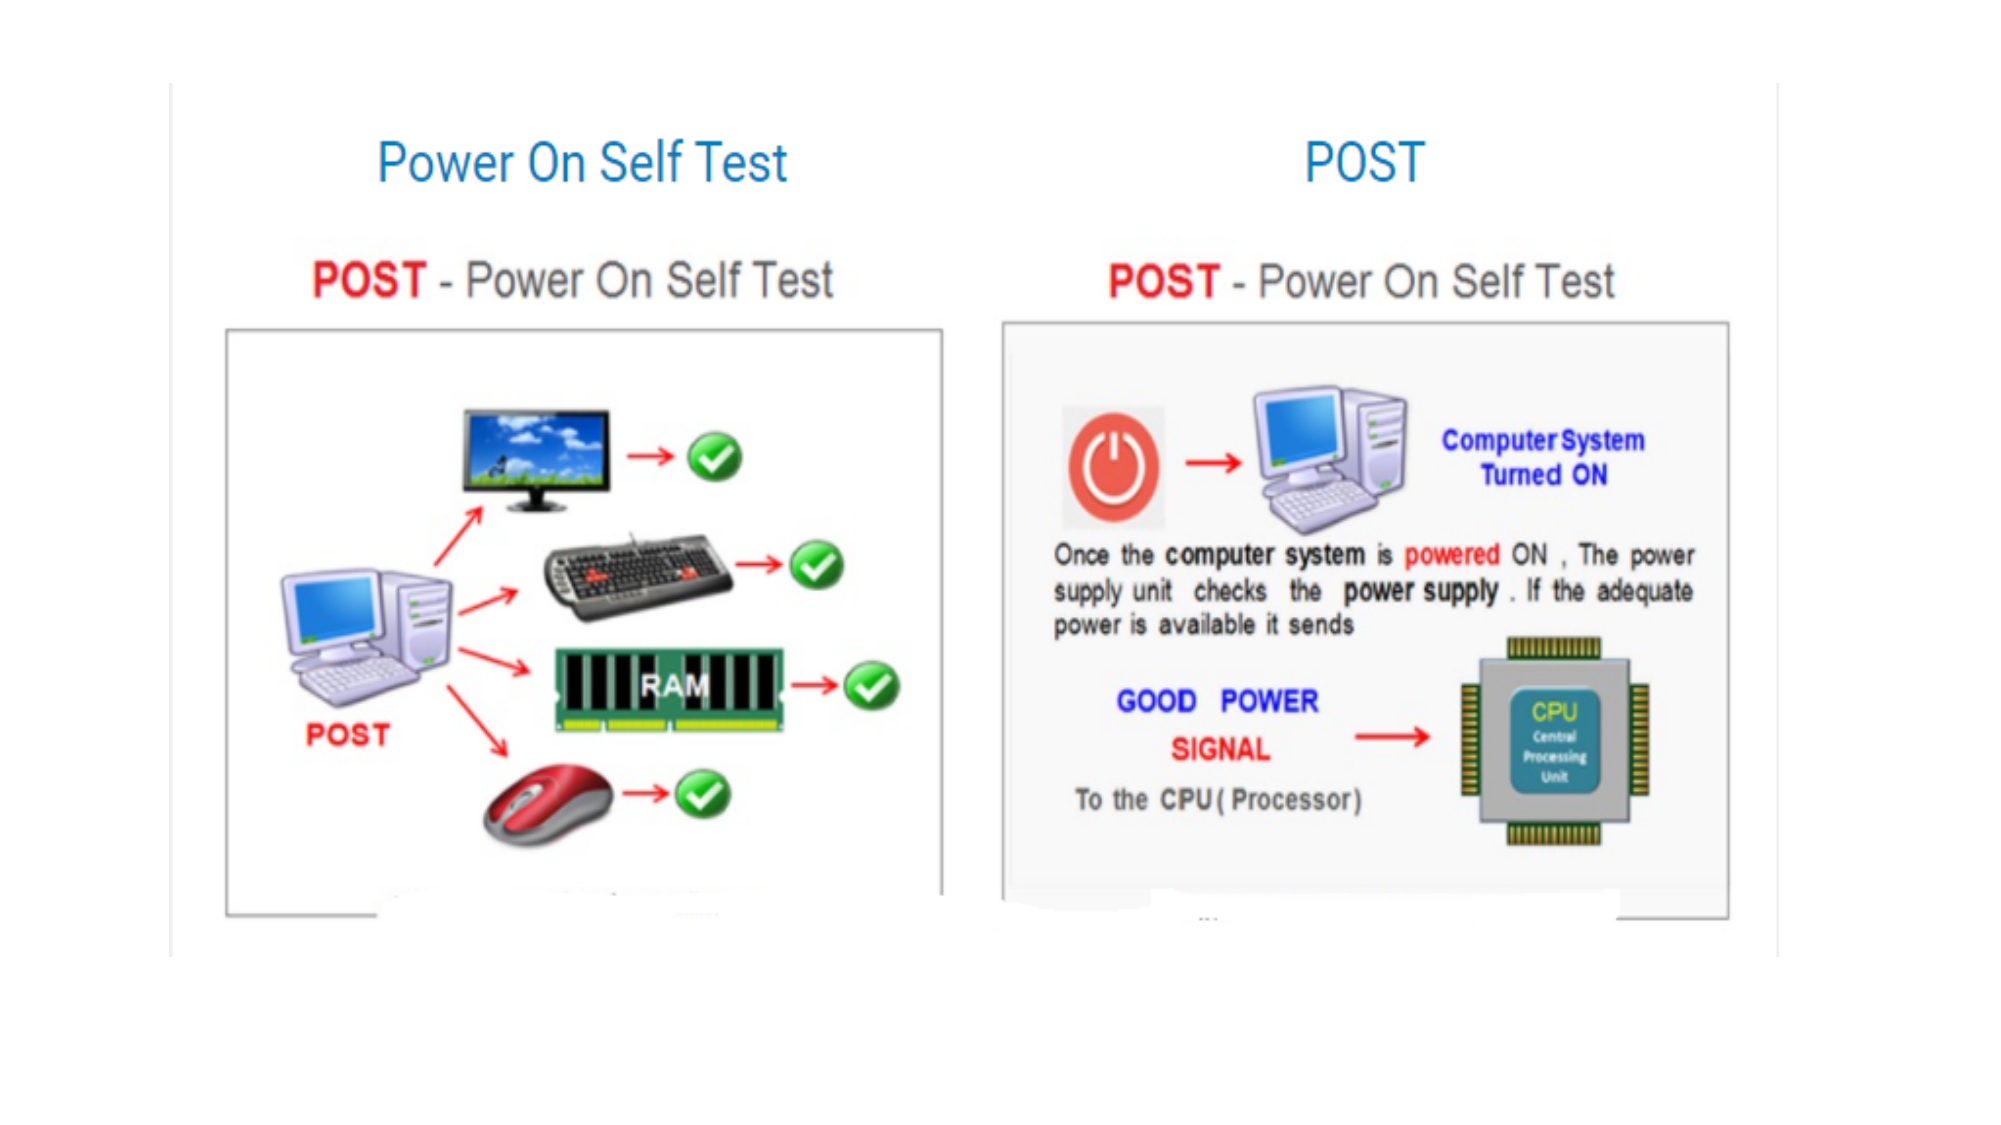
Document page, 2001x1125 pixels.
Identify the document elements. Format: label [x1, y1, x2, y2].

list [169, 83, 1779, 957]
